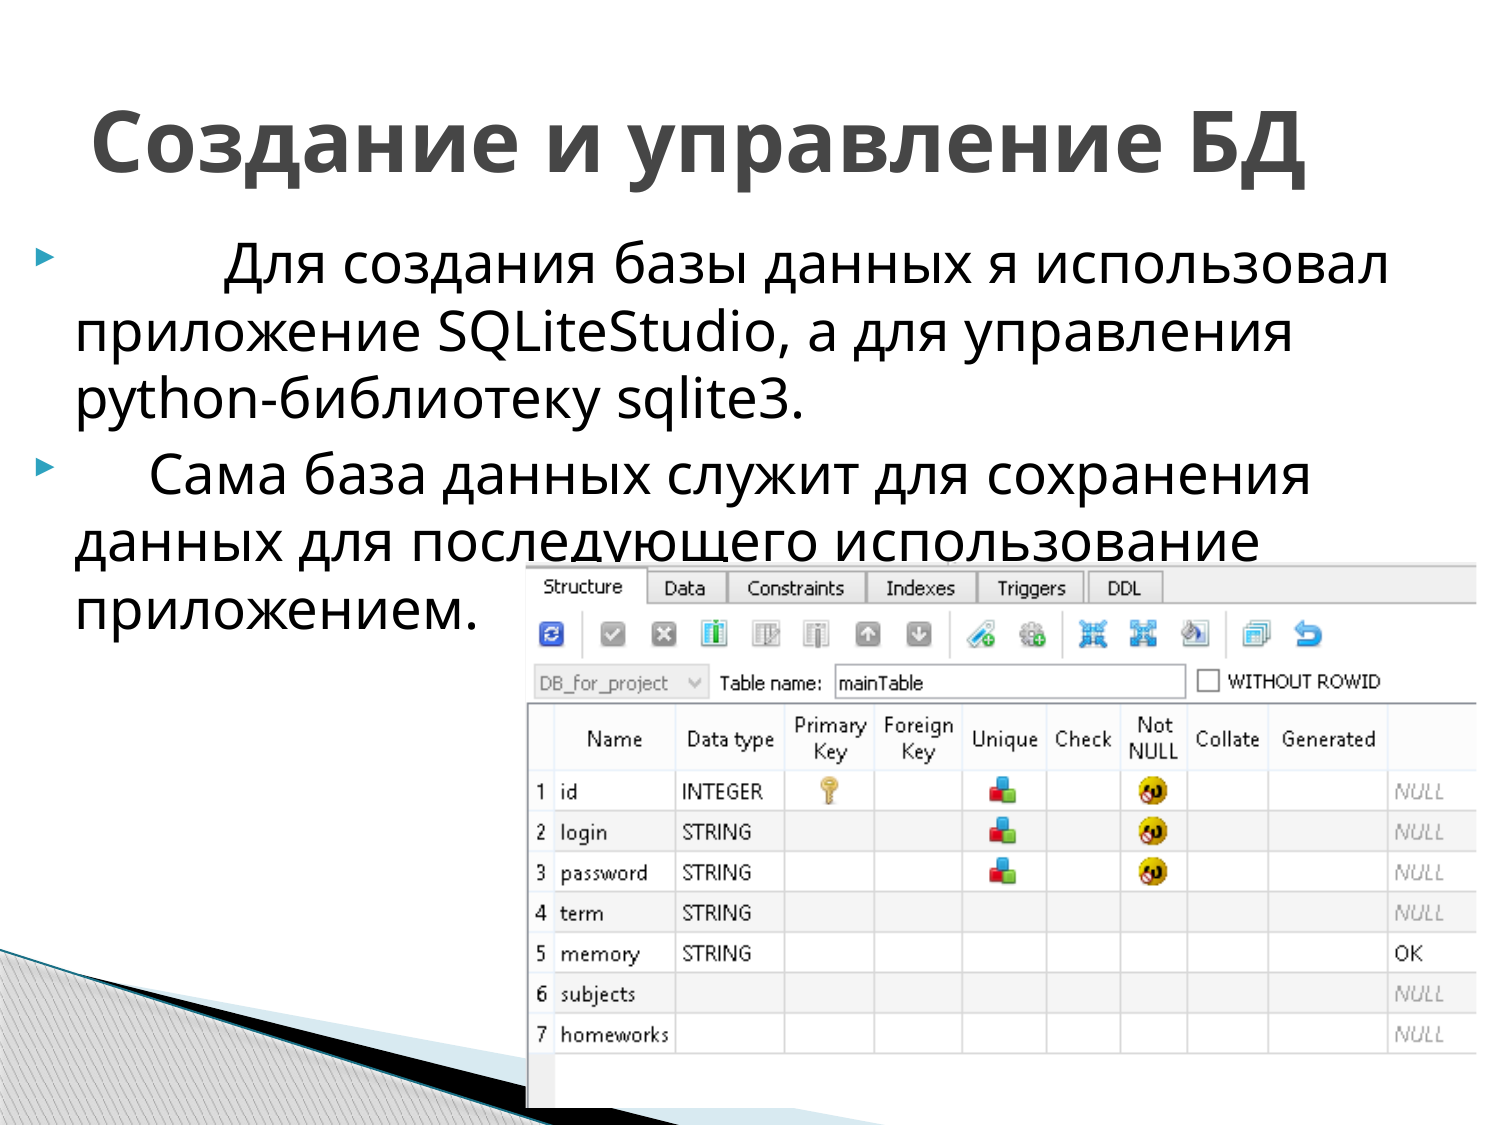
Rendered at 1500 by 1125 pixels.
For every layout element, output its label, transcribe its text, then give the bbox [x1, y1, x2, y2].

picture [525, 562, 1477, 1108]
title Создание и управление БД [75, 45, 1425, 233]
list Для создания базы данных я использовал приложение SQLiteStudio, а для управления python-библиотеку sqlite3. Сама база данных служит для сохранения данных для последующего использование приложением. [0, 219, 1471, 669]
